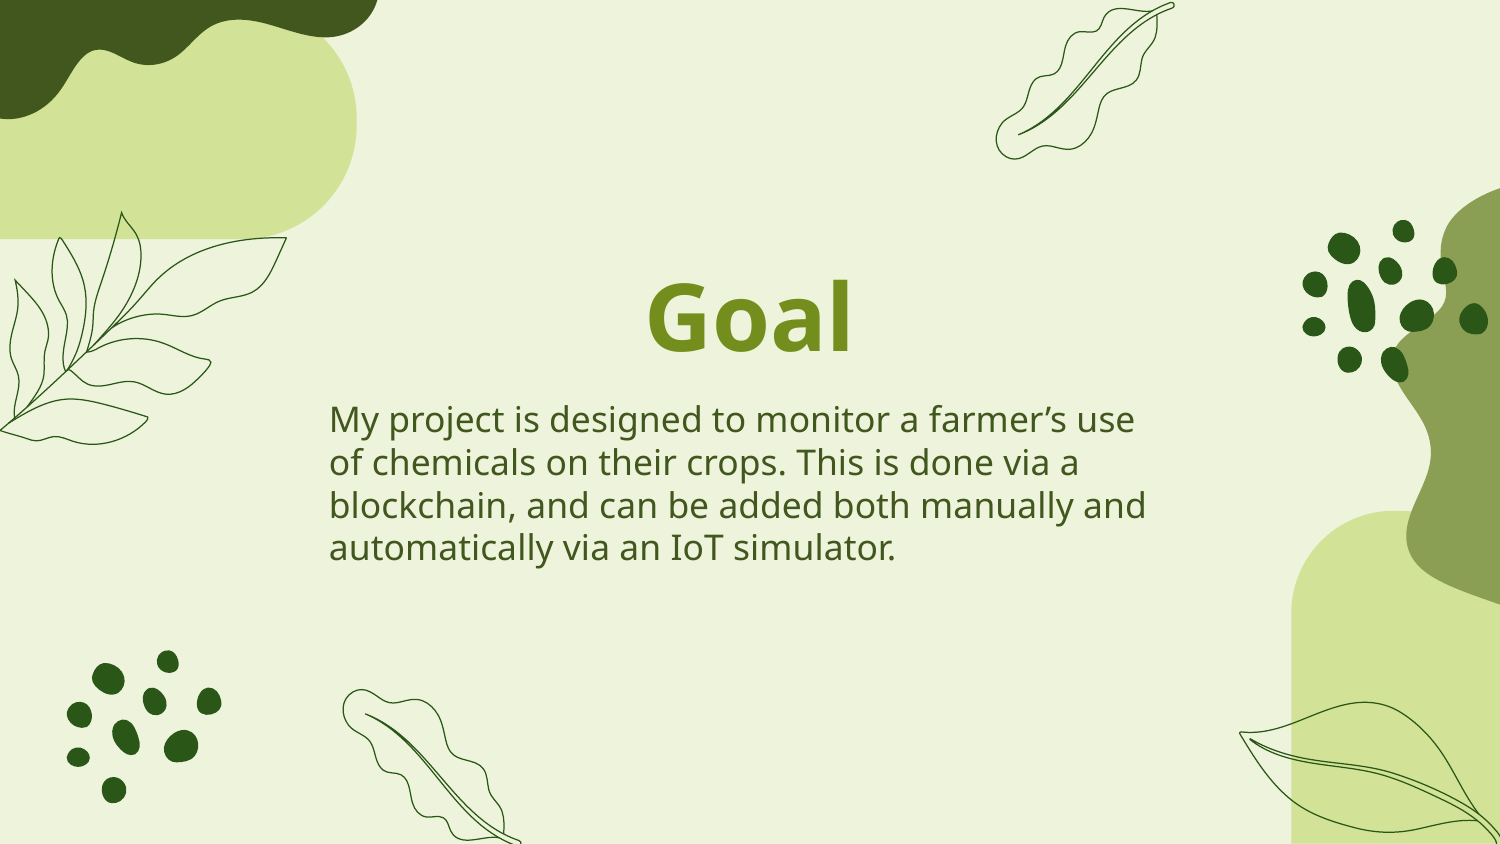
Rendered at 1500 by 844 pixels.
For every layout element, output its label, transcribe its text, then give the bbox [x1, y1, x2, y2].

title Goal [314, 279, 1186, 382]
subtitle My project is designed to monitor a farmer’s use of chemicals on their crops. This is done via a blockchain, and can be added both manually and automatically via an IoT simulator. [314, 382, 1186, 565]
